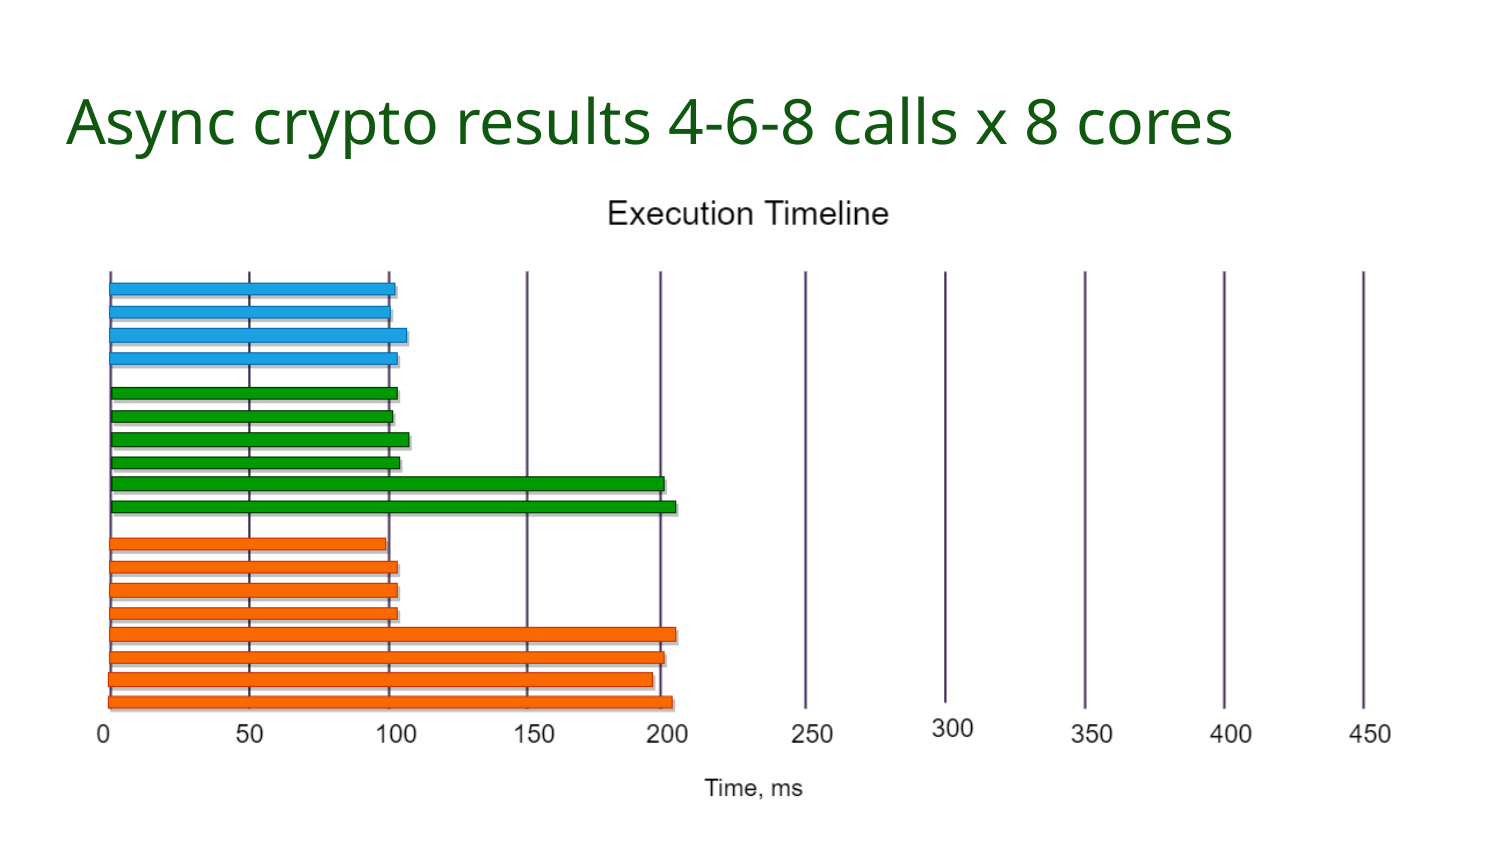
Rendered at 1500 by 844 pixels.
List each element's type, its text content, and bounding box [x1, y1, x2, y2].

title Async crypto results 4-6-8 calls x 8 cores [51, 67, 1449, 167]
picture [94, 189, 1406, 818]
